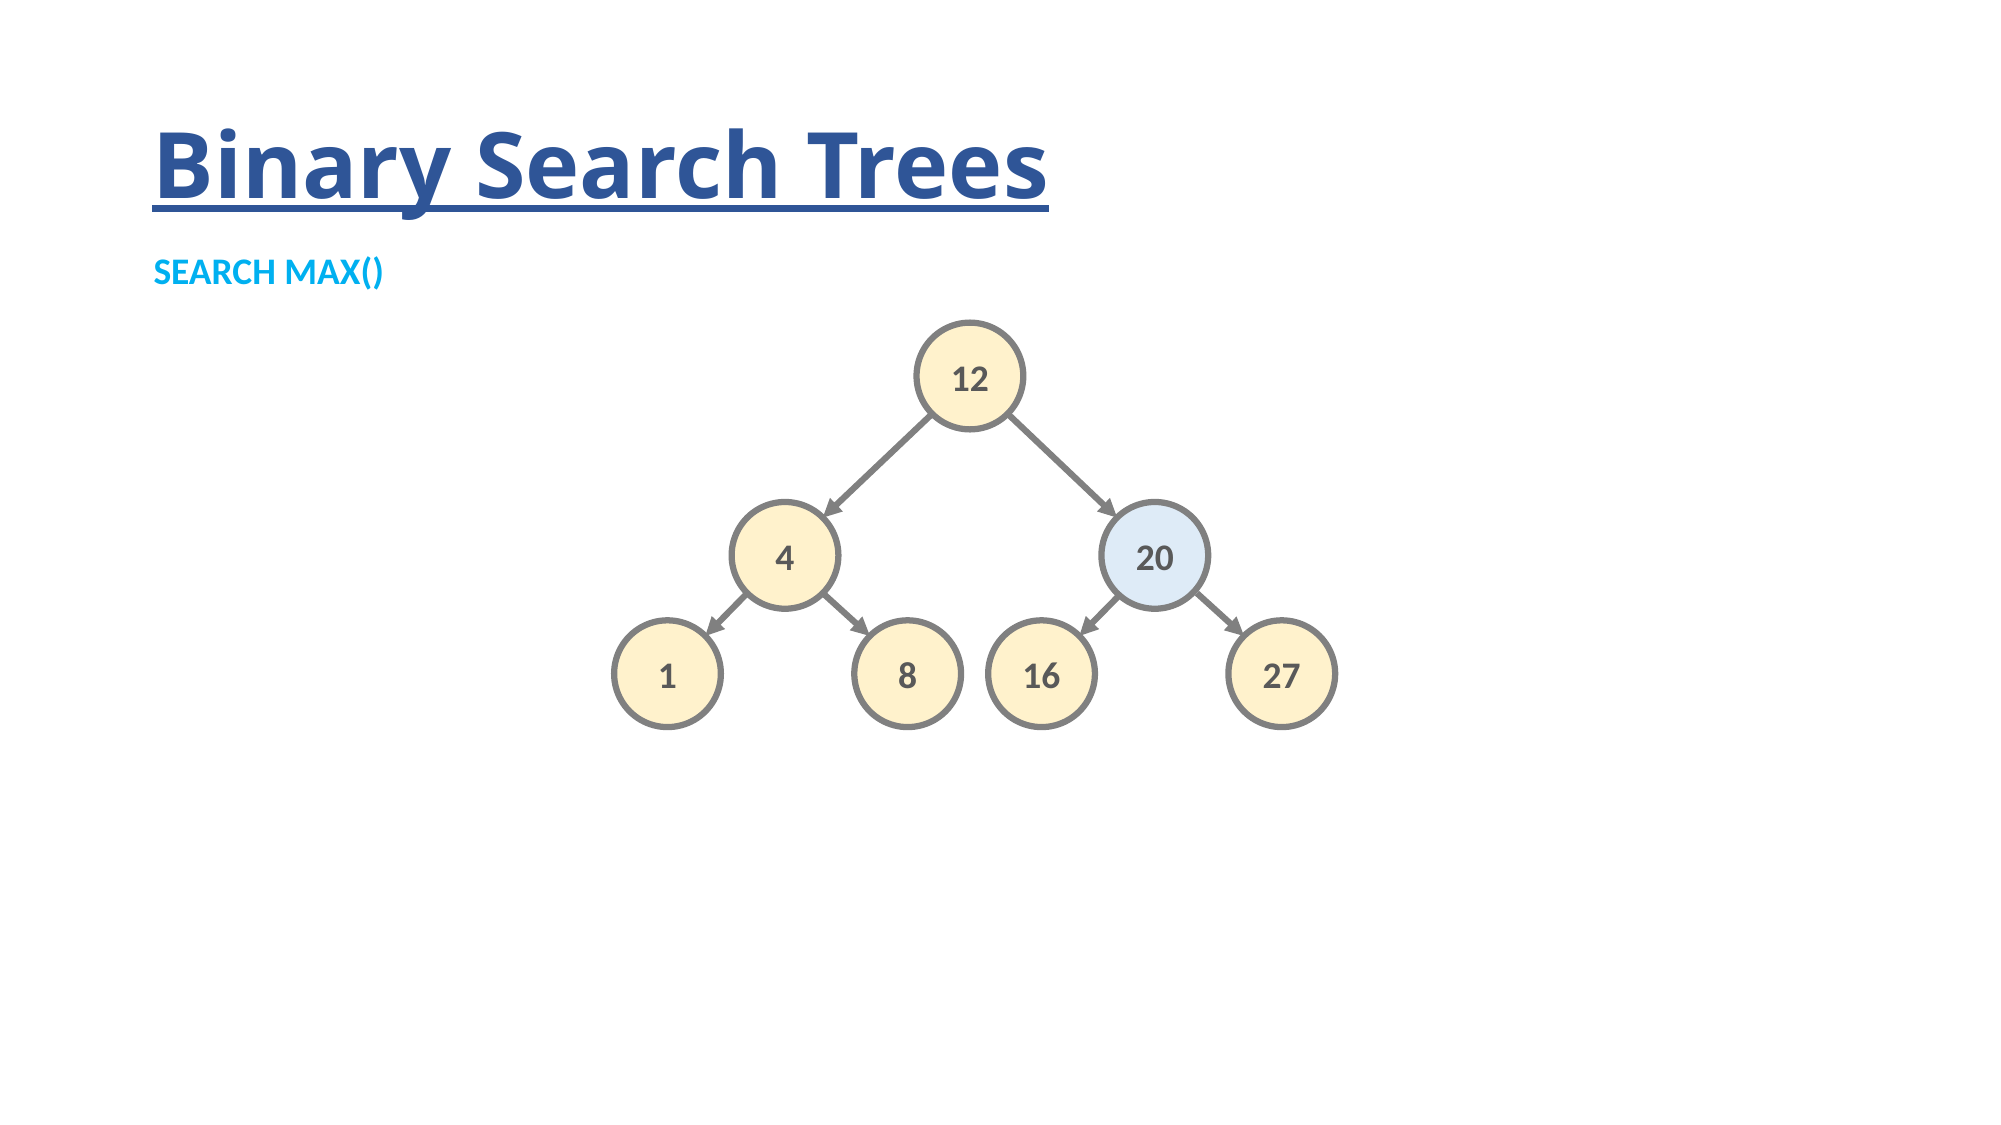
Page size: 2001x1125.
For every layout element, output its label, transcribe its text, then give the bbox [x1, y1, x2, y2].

title Binary Search Trees [137, 59, 1863, 278]
text_box 8 [853, 619, 963, 729]
text_box 20 [1100, 500, 1210, 610]
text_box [1196, 593, 1245, 636]
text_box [822, 413, 933, 518]
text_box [1079, 593, 1122, 636]
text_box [822, 593, 870, 636]
text_box 4 [730, 500, 840, 610]
text_box 16 [987, 619, 1096, 729]
text_box 1 [613, 619, 722, 729]
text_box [1007, 413, 1118, 518]
text_box SEARCH MAX() [138, 239, 400, 300]
text_box 27 [1227, 619, 1337, 729]
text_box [705, 593, 748, 636]
text_box 12 [915, 321, 1025, 431]
